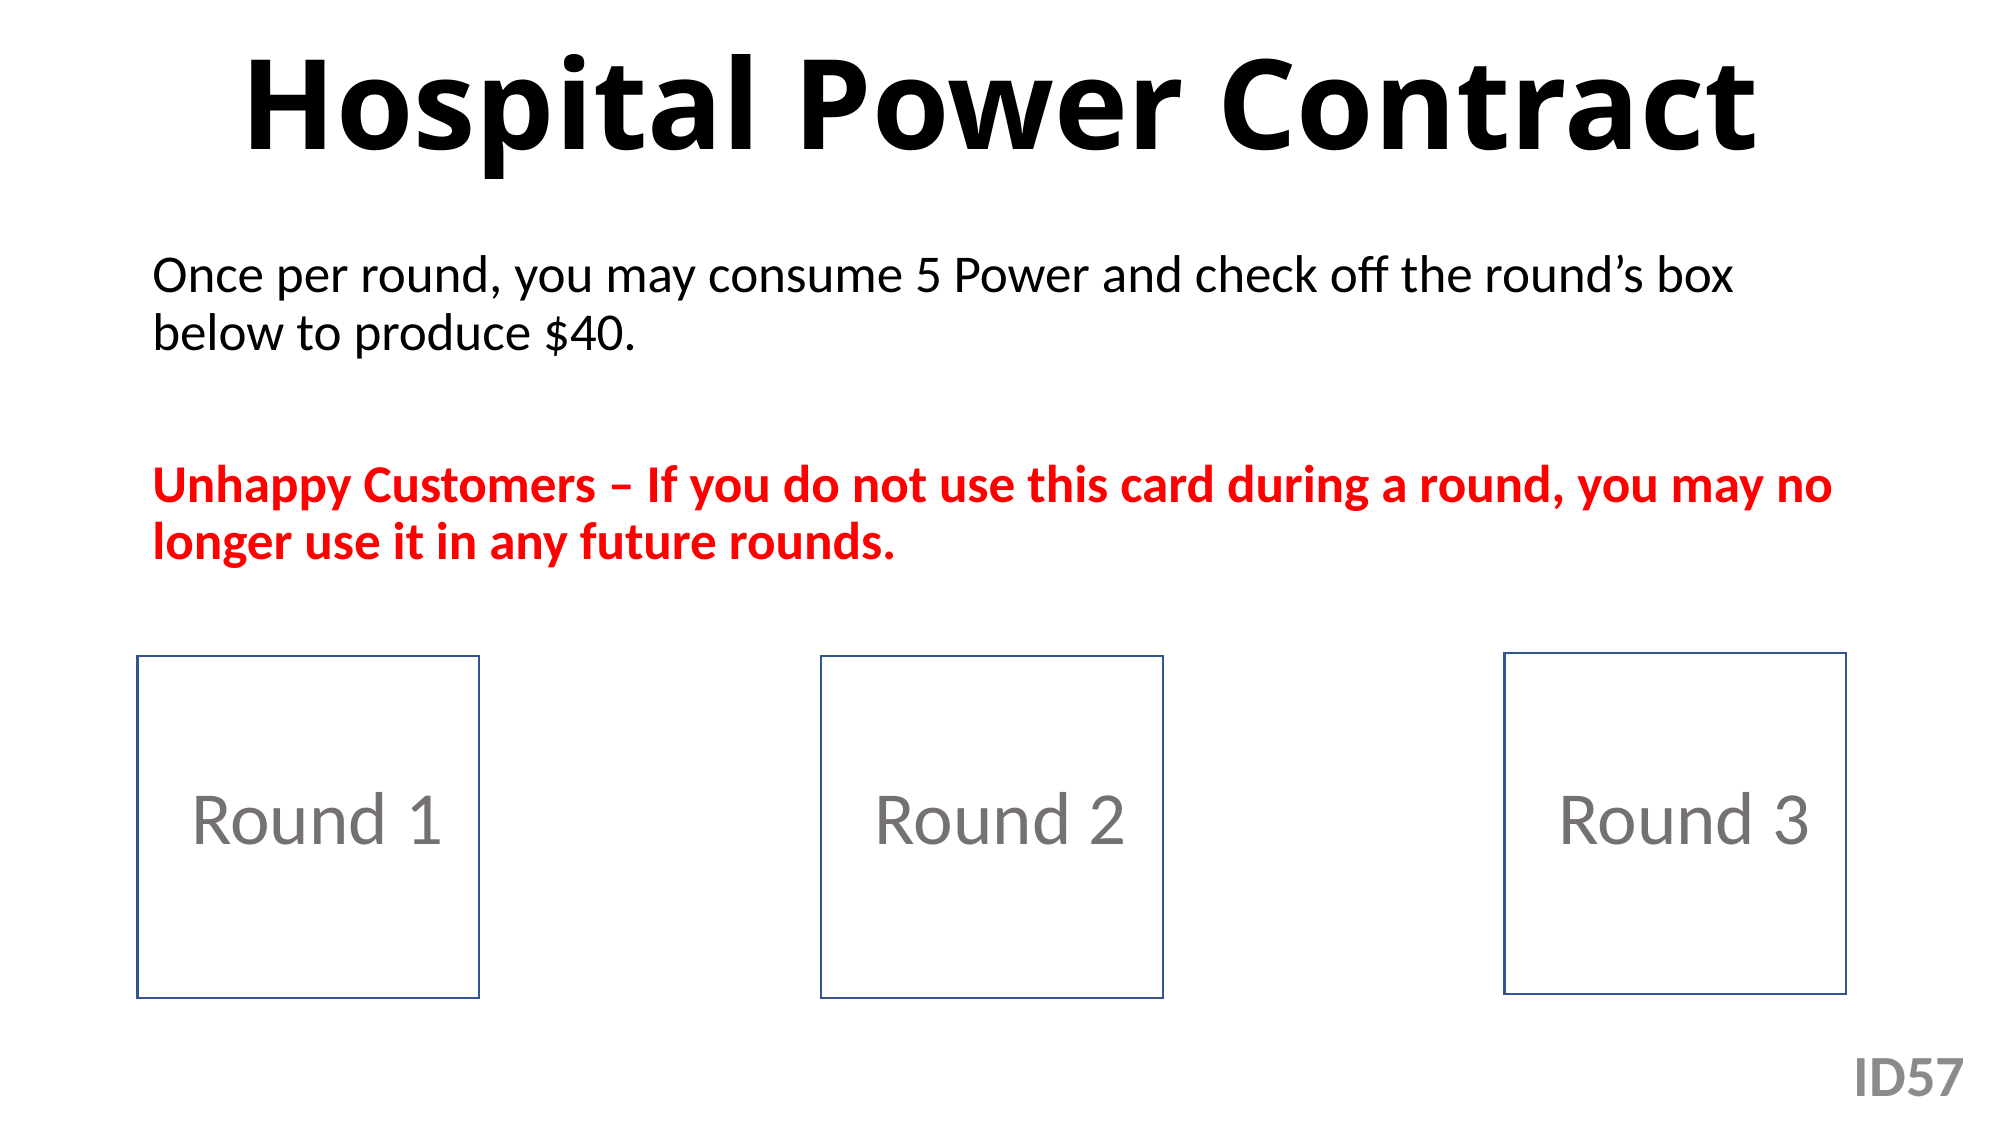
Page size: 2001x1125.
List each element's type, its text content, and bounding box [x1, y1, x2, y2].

text_box Round 1 [176, 761, 480, 867]
text_box [136, 655, 480, 999]
text_box [1503, 652, 1847, 995]
list Once per round, you may consume 5 Power and check off the round’s box below to produce $40. Unhappy Customers – If you do not use this card during a round, you may no longer use it in any future rounds. [137, 239, 1863, 582]
slide_number 57 [1530, 1042, 1981, 1103]
title Hospital Power Contract [137, 0, 1863, 218]
text_box Round 2 [860, 761, 1163, 867]
text_box Round 3 [1543, 761, 1847, 867]
text_box [820, 655, 1164, 999]
